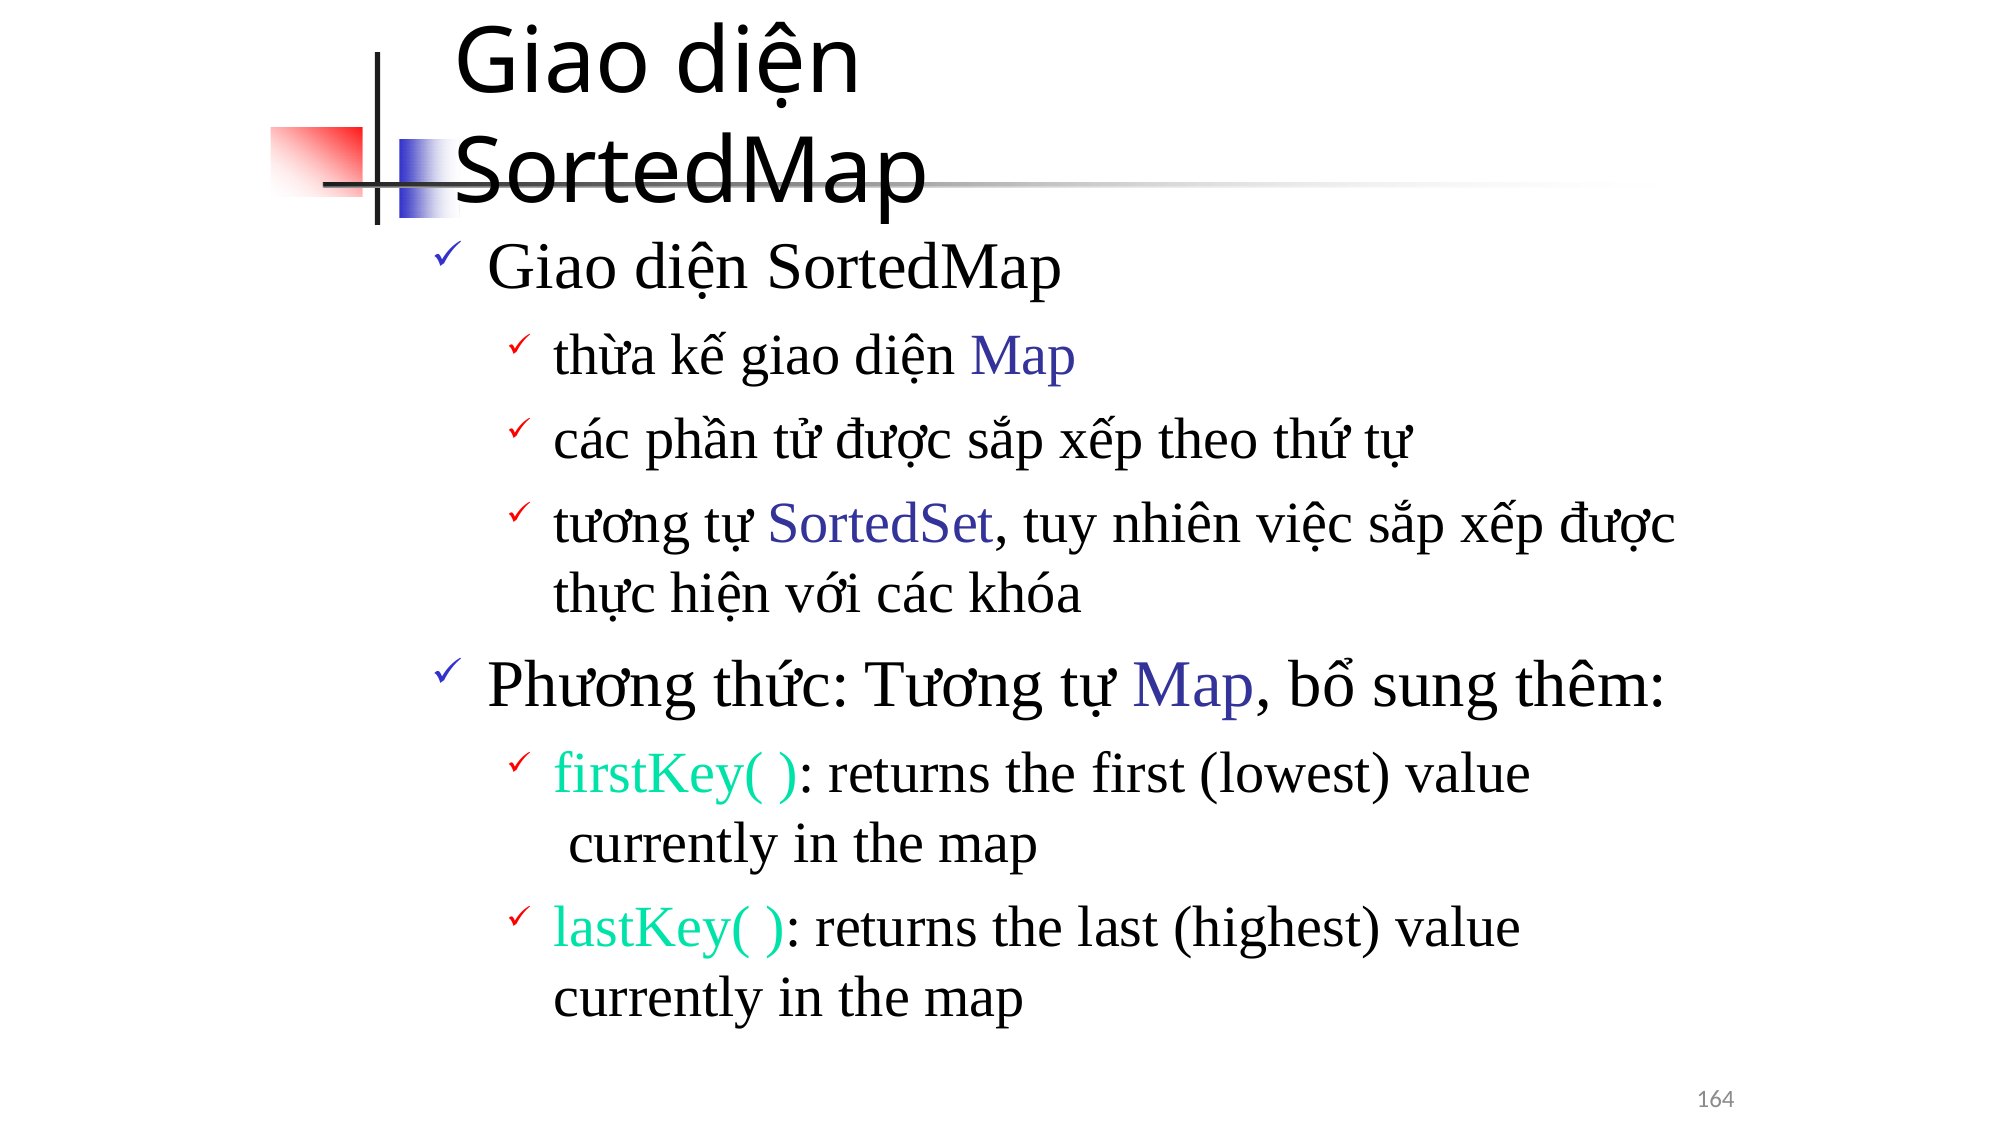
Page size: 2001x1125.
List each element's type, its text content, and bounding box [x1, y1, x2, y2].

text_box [270, 52, 1673, 225]
slide_number 164 [1652, 768, 1735, 1125]
text_box Giao diện SortedMap thừa kế giao diện Map các phần tử được sắp xếp theo thứ tự tương tự SortedSet, tuy nhiên việc sắp xếp được thực hiện với các khóa Phương thức: Tương tự Map, bổ sung thêm: firstKey( ): returns the first (lowest) value currently in the map lastKey( ): returns the last (highest) value currently in the map [429, 203, 1719, 1028]
title Giao diện SortedMap [451, 0, 1145, 52]
